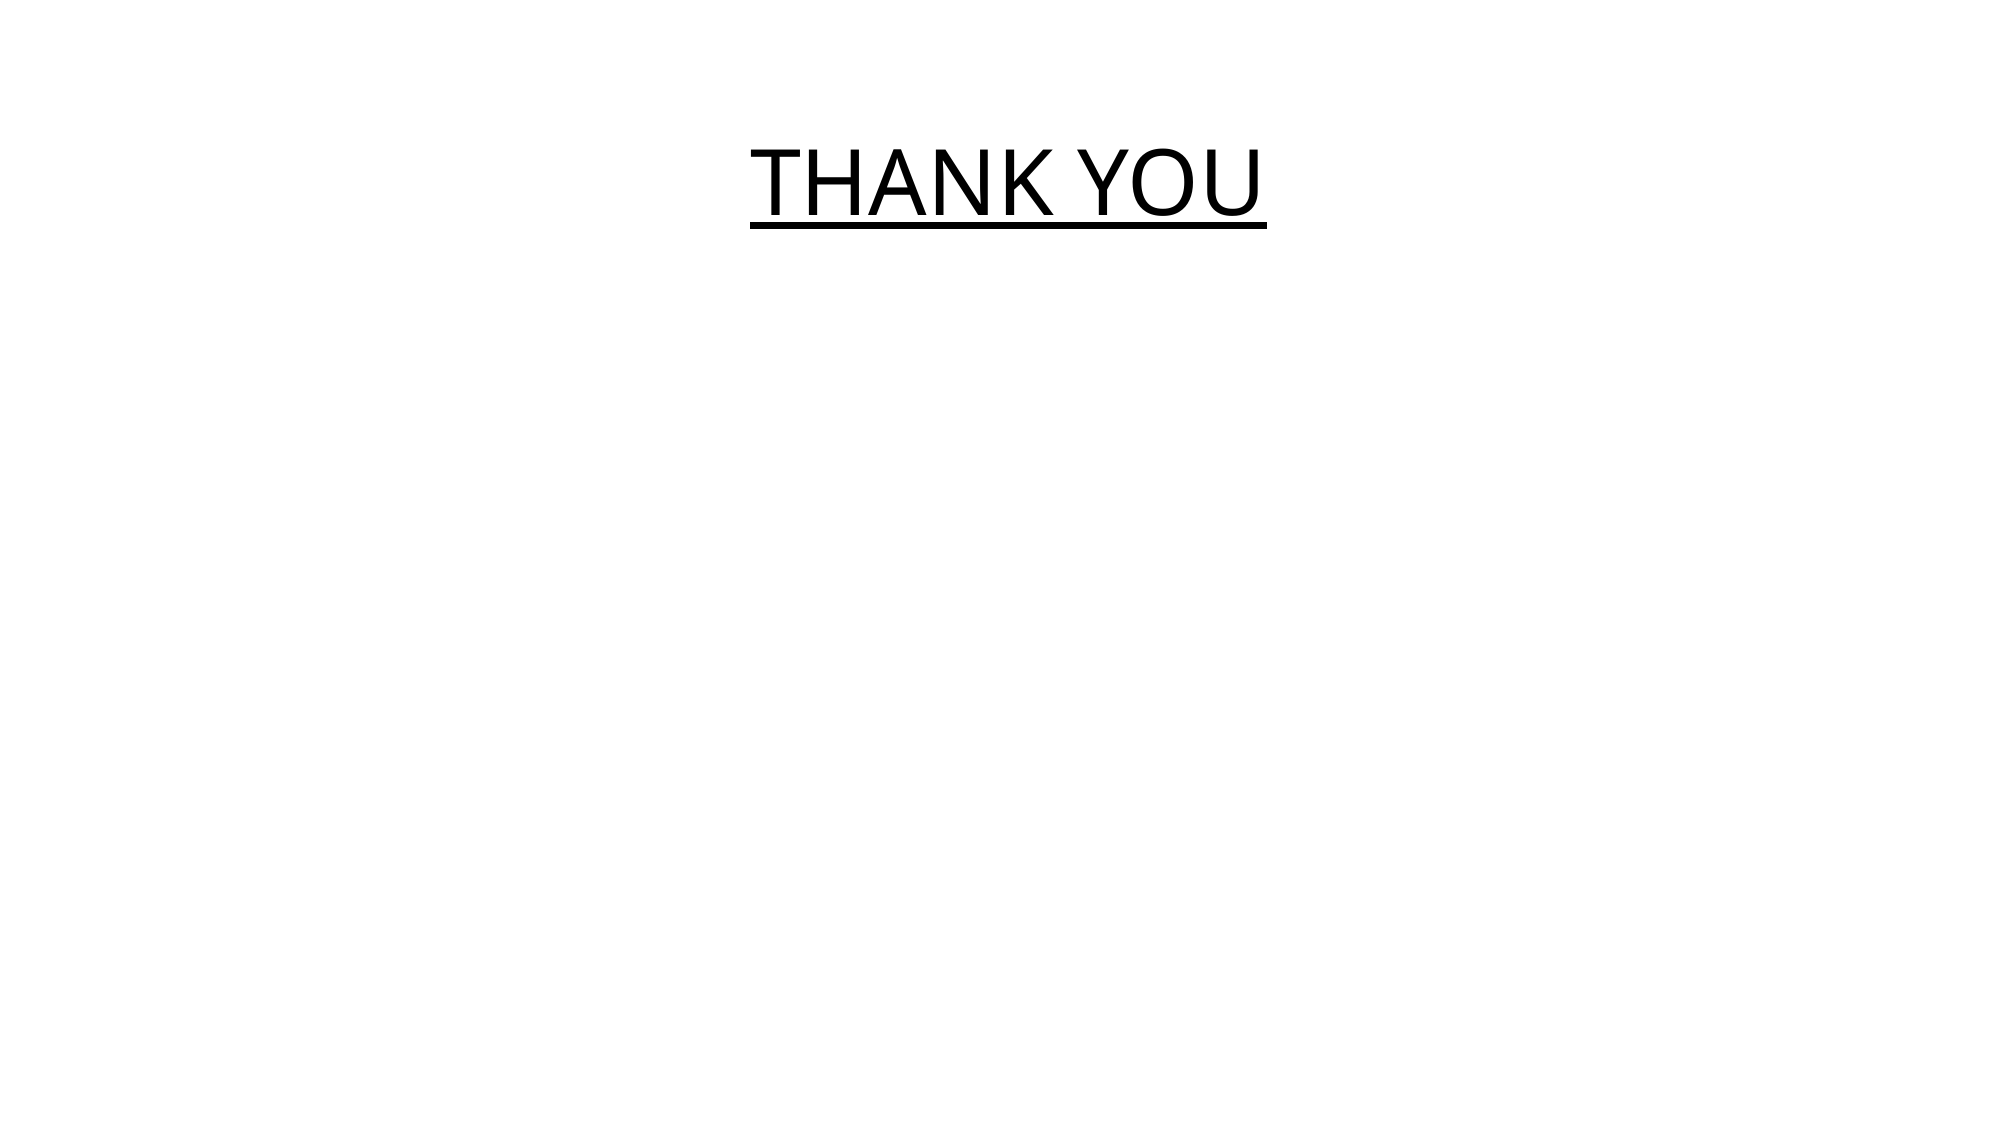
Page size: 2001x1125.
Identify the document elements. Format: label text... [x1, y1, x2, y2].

title THANK YOU [154, 94, 1863, 278]
